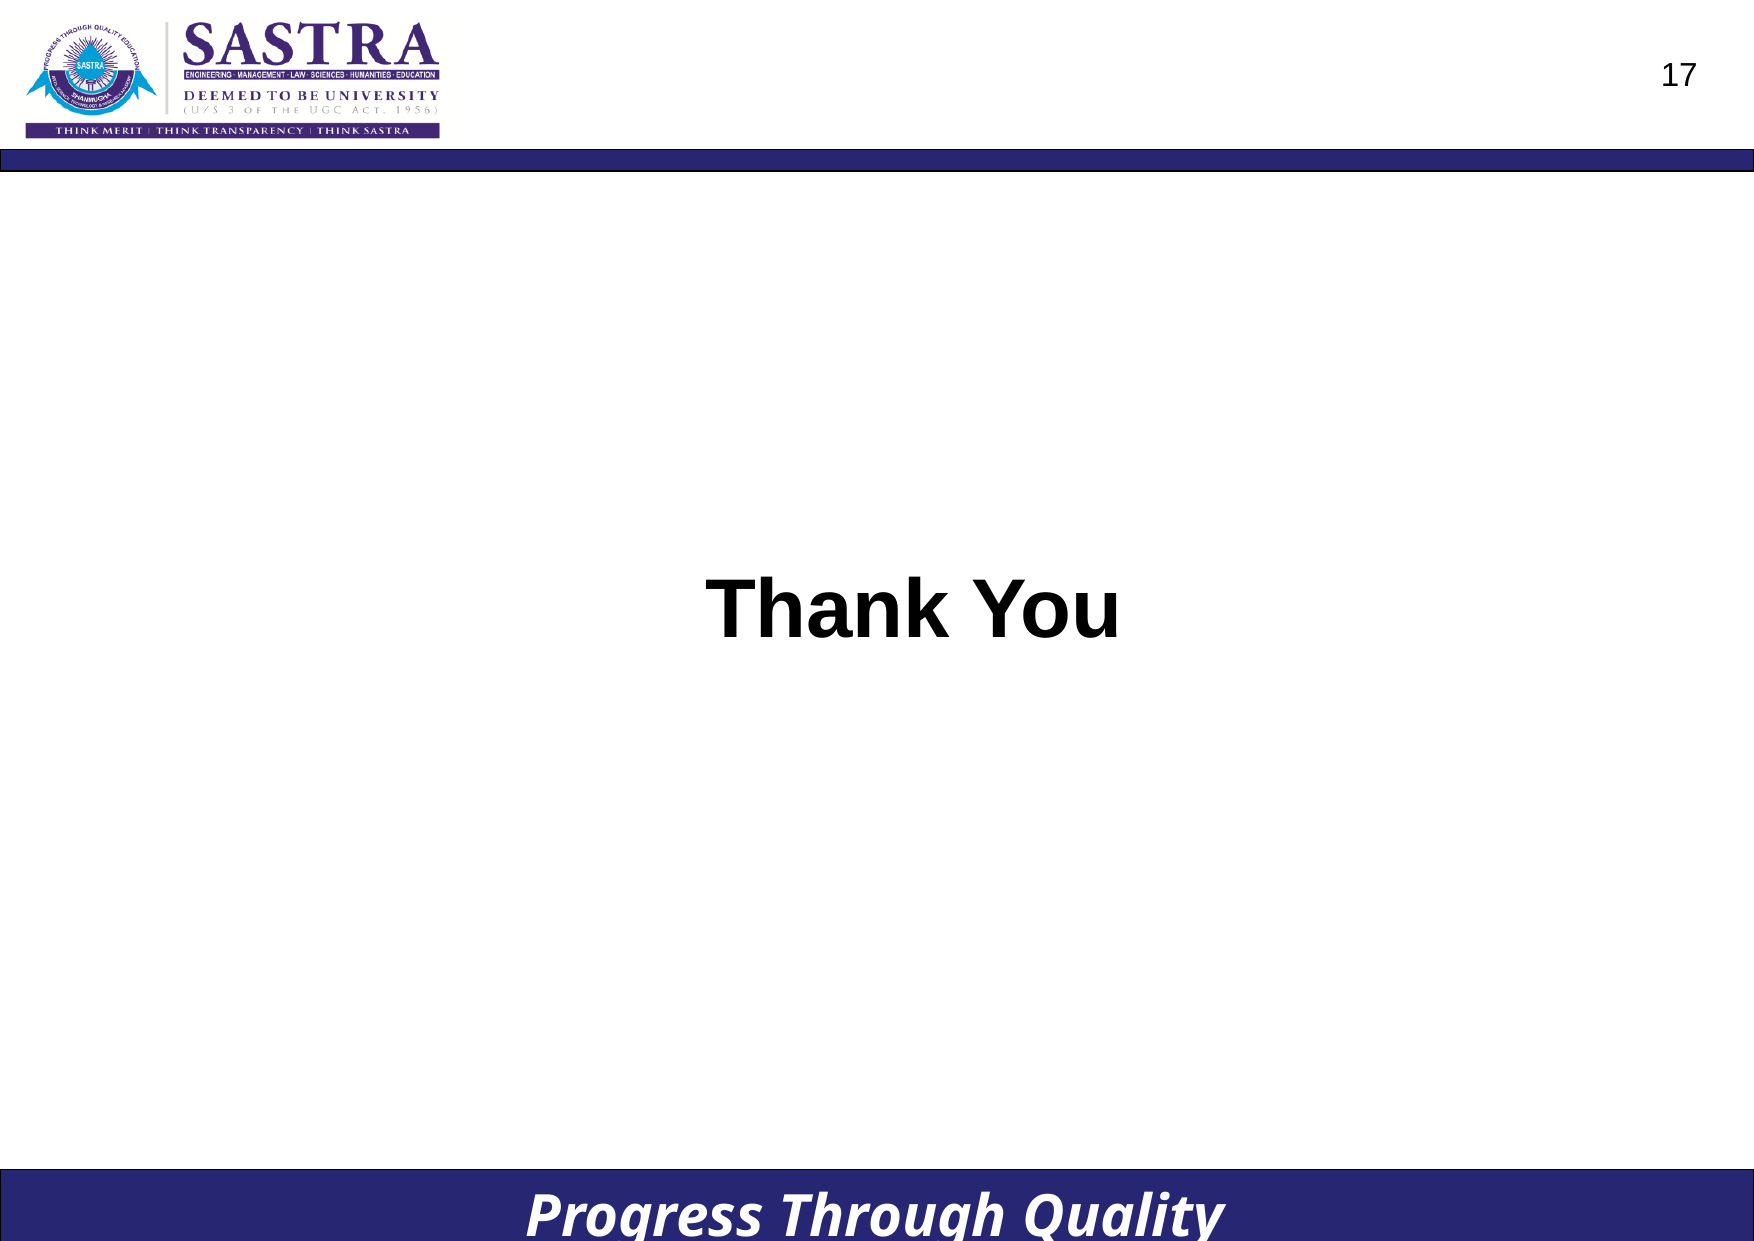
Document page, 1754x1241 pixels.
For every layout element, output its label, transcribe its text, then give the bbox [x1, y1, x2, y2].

text_box 17 [1645, 37, 1723, 108]
picture [0, 13, 465, 145]
list Thank You [29, 179, 1723, 1136]
